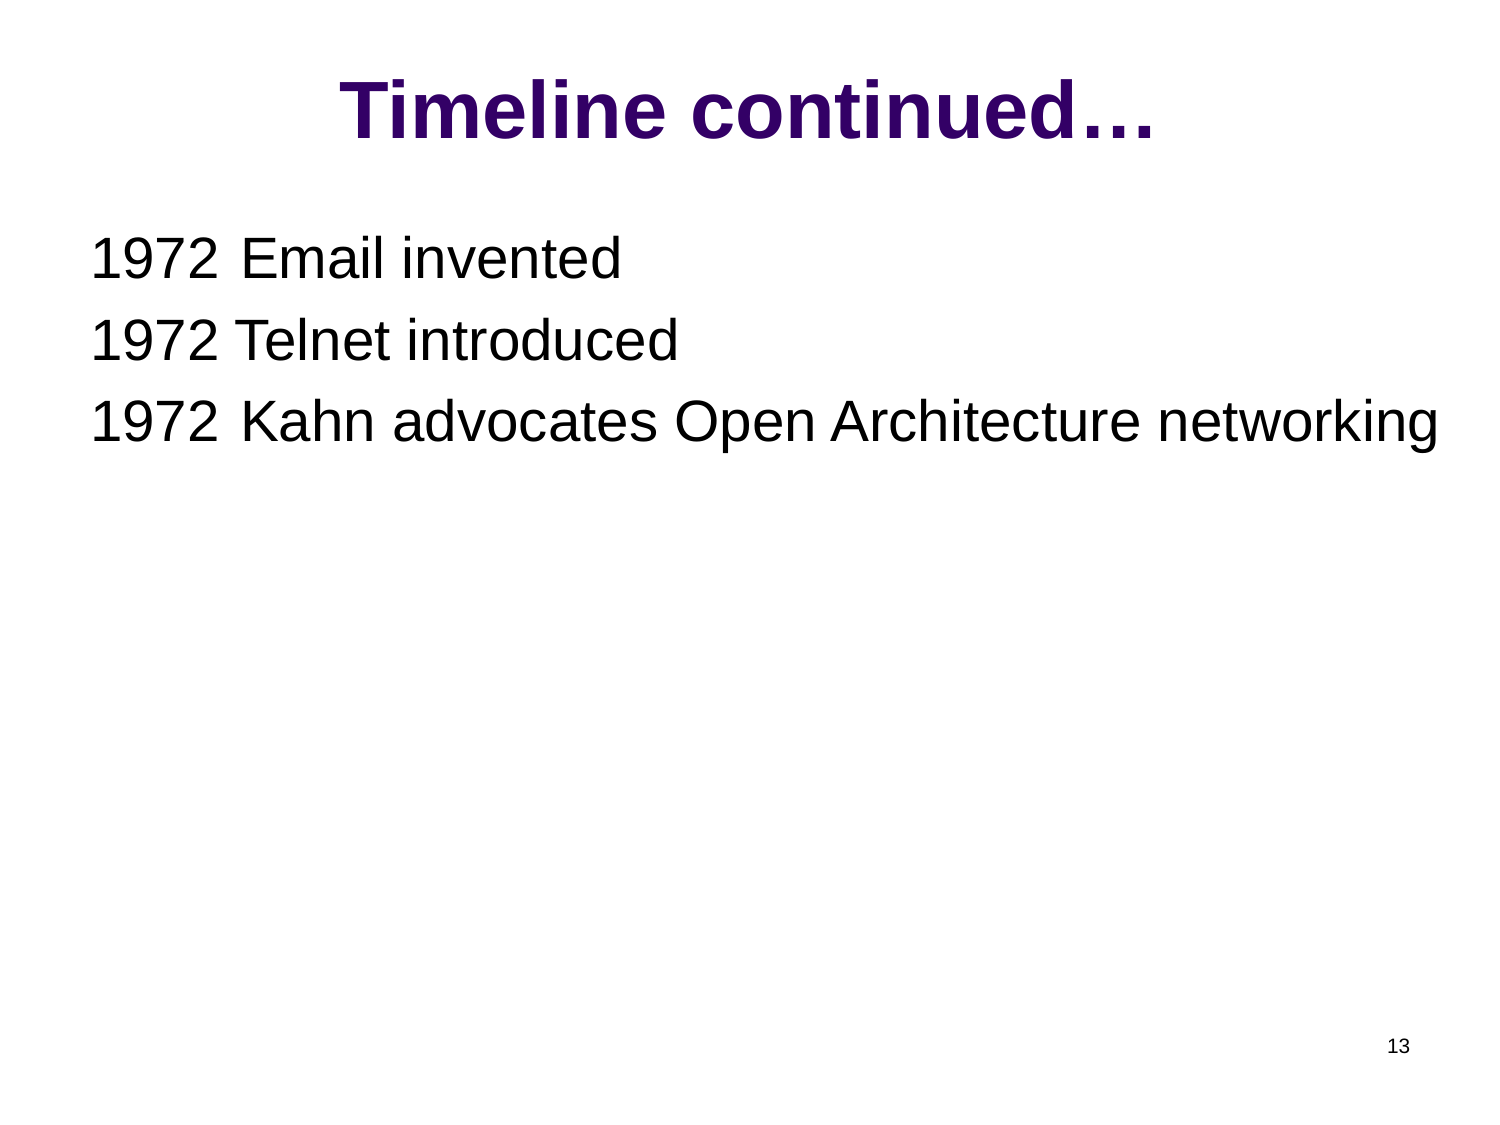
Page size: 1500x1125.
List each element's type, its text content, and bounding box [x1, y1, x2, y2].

slide_number 13 [1074, 1024, 1426, 1101]
title Timeline continued… [0, 20, 1500, 163]
list 1972 Email invented 1972 Telnet introduced 1972 Kahn advocates Open Architecture networking [75, 212, 1475, 1006]
